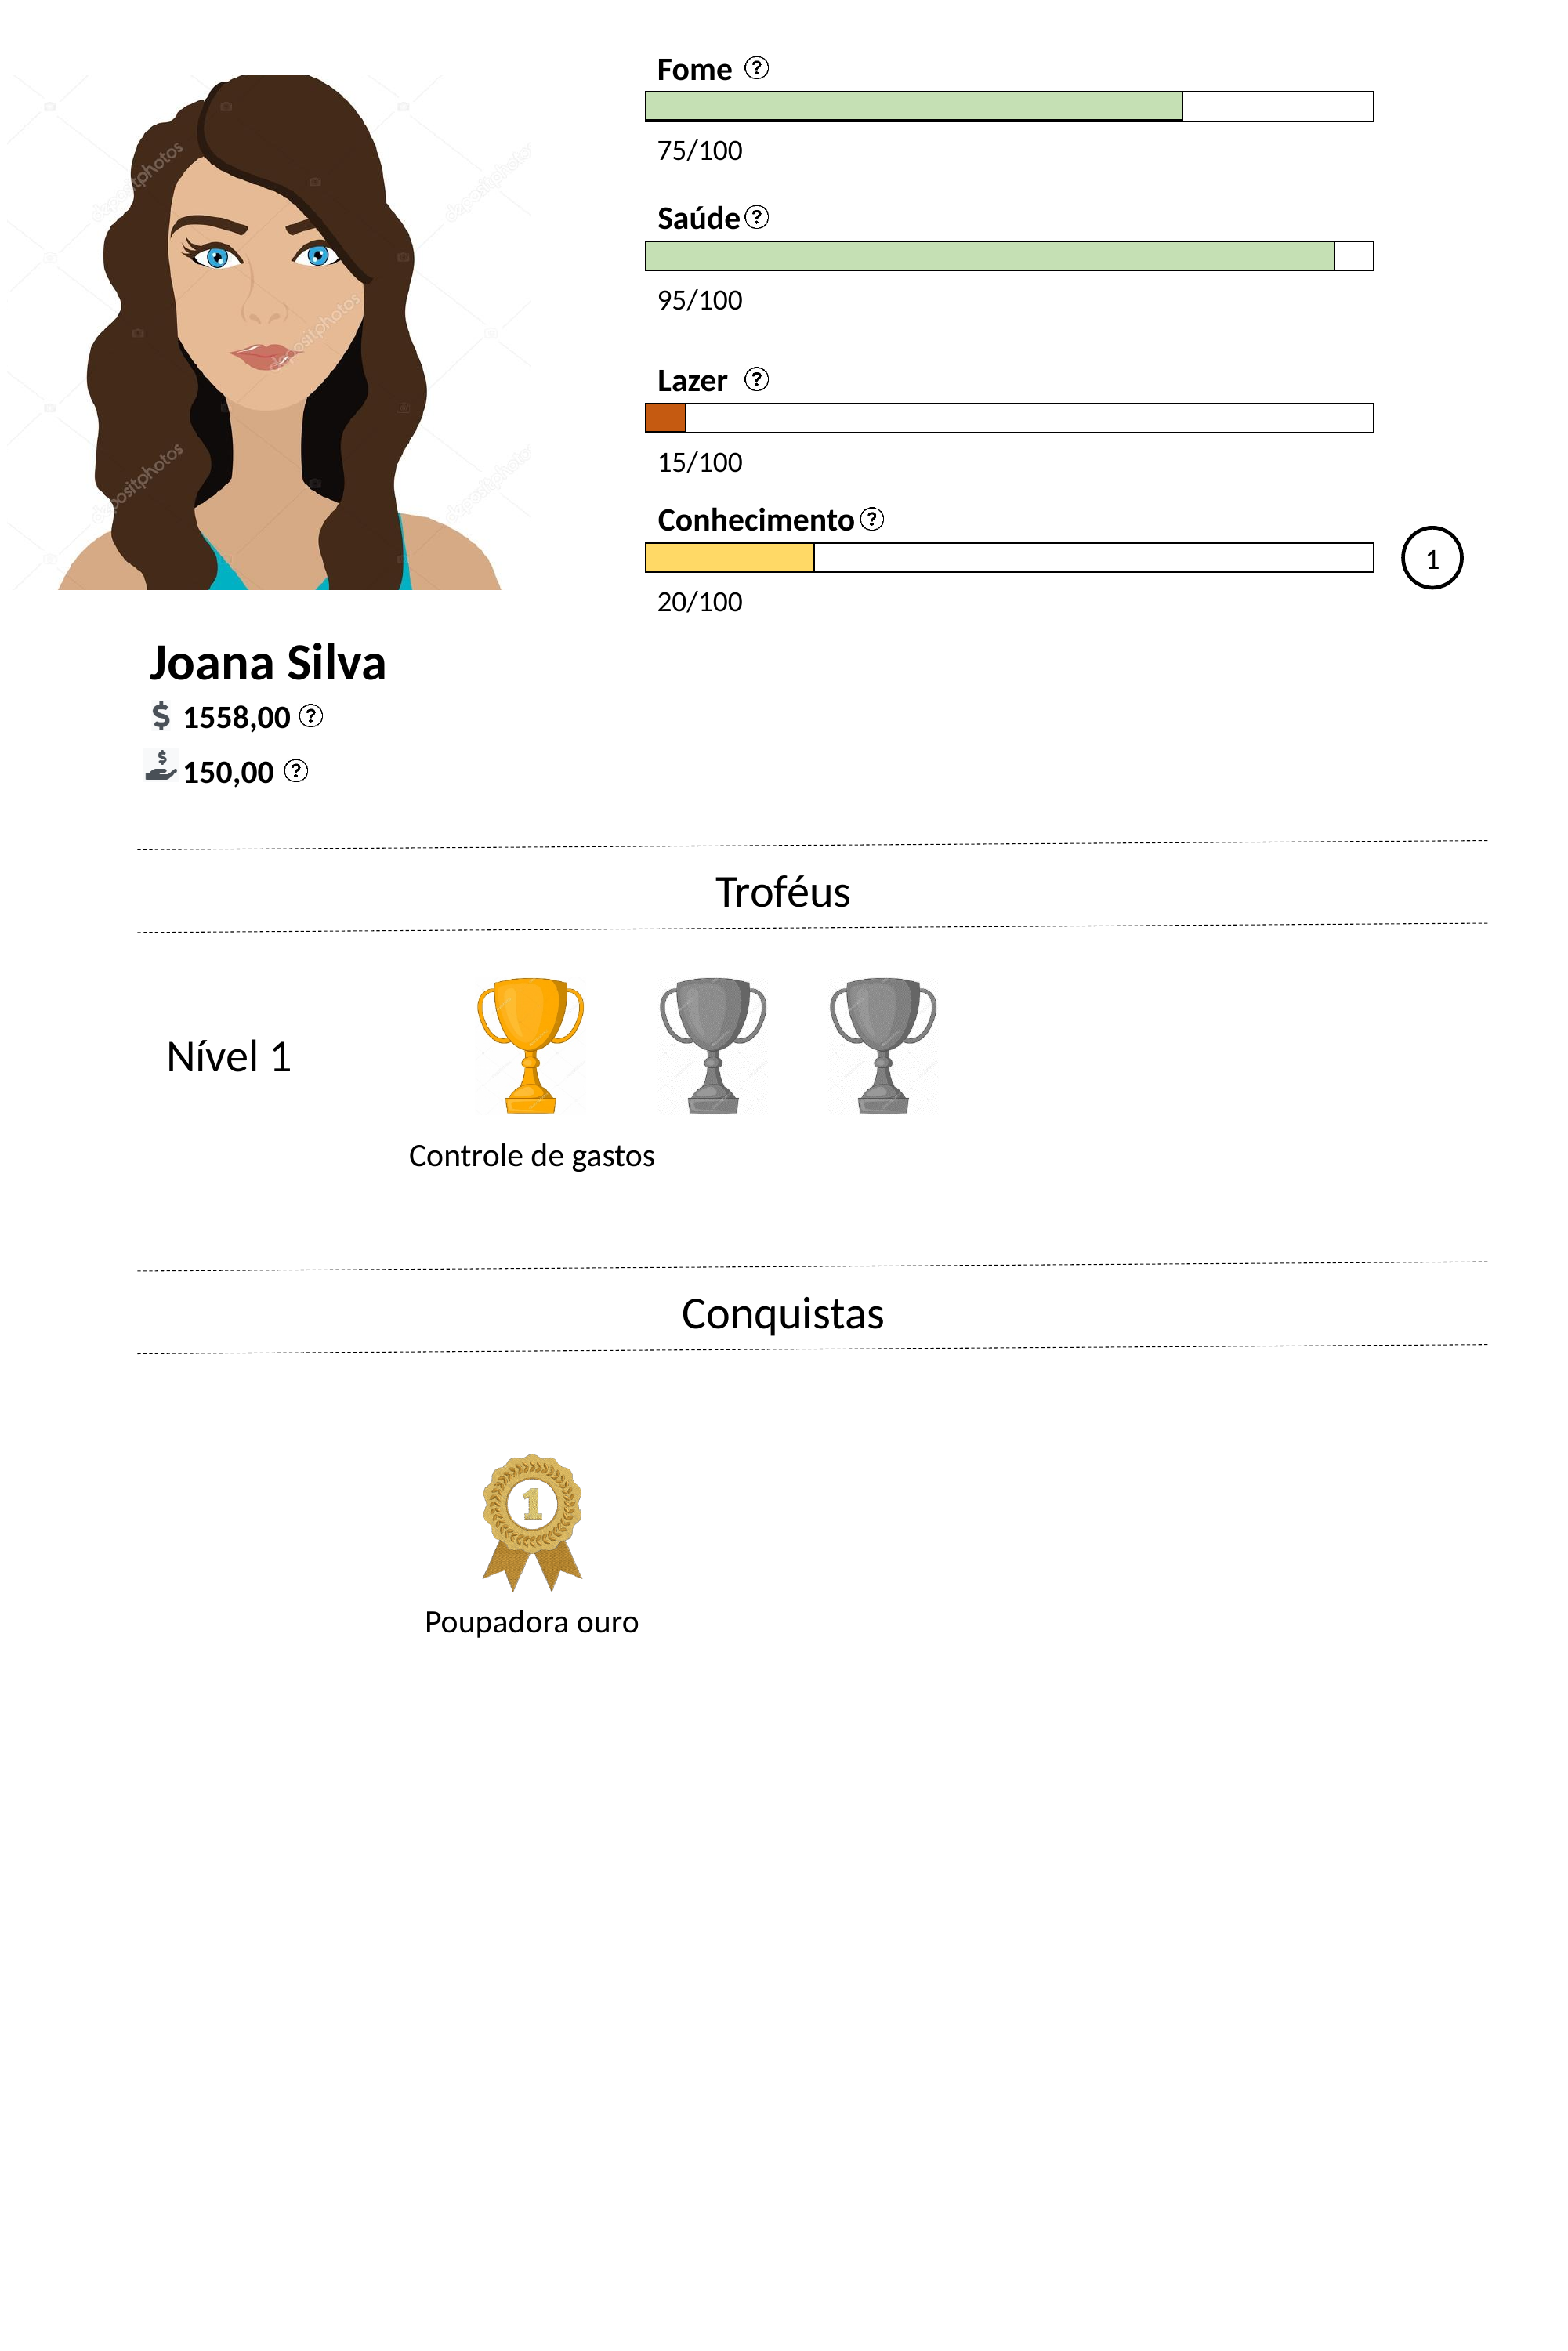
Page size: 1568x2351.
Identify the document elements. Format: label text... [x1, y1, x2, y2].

text_box 150,00 [171, 744, 286, 795]
text_box Controle de gastos [397, 1128, 774, 1179]
picture [284, 759, 308, 782]
picture [7, 75, 531, 590]
picture [143, 748, 179, 782]
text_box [137, 840, 1489, 1115]
picture [299, 704, 323, 727]
text_box 1558,00 [171, 690, 303, 741]
picture [151, 700, 171, 731]
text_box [137, 1262, 1489, 1646]
text_box Joana Silva [138, 621, 400, 696]
text_box 1 [1402, 527, 1463, 589]
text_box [645, 42, 1374, 625]
